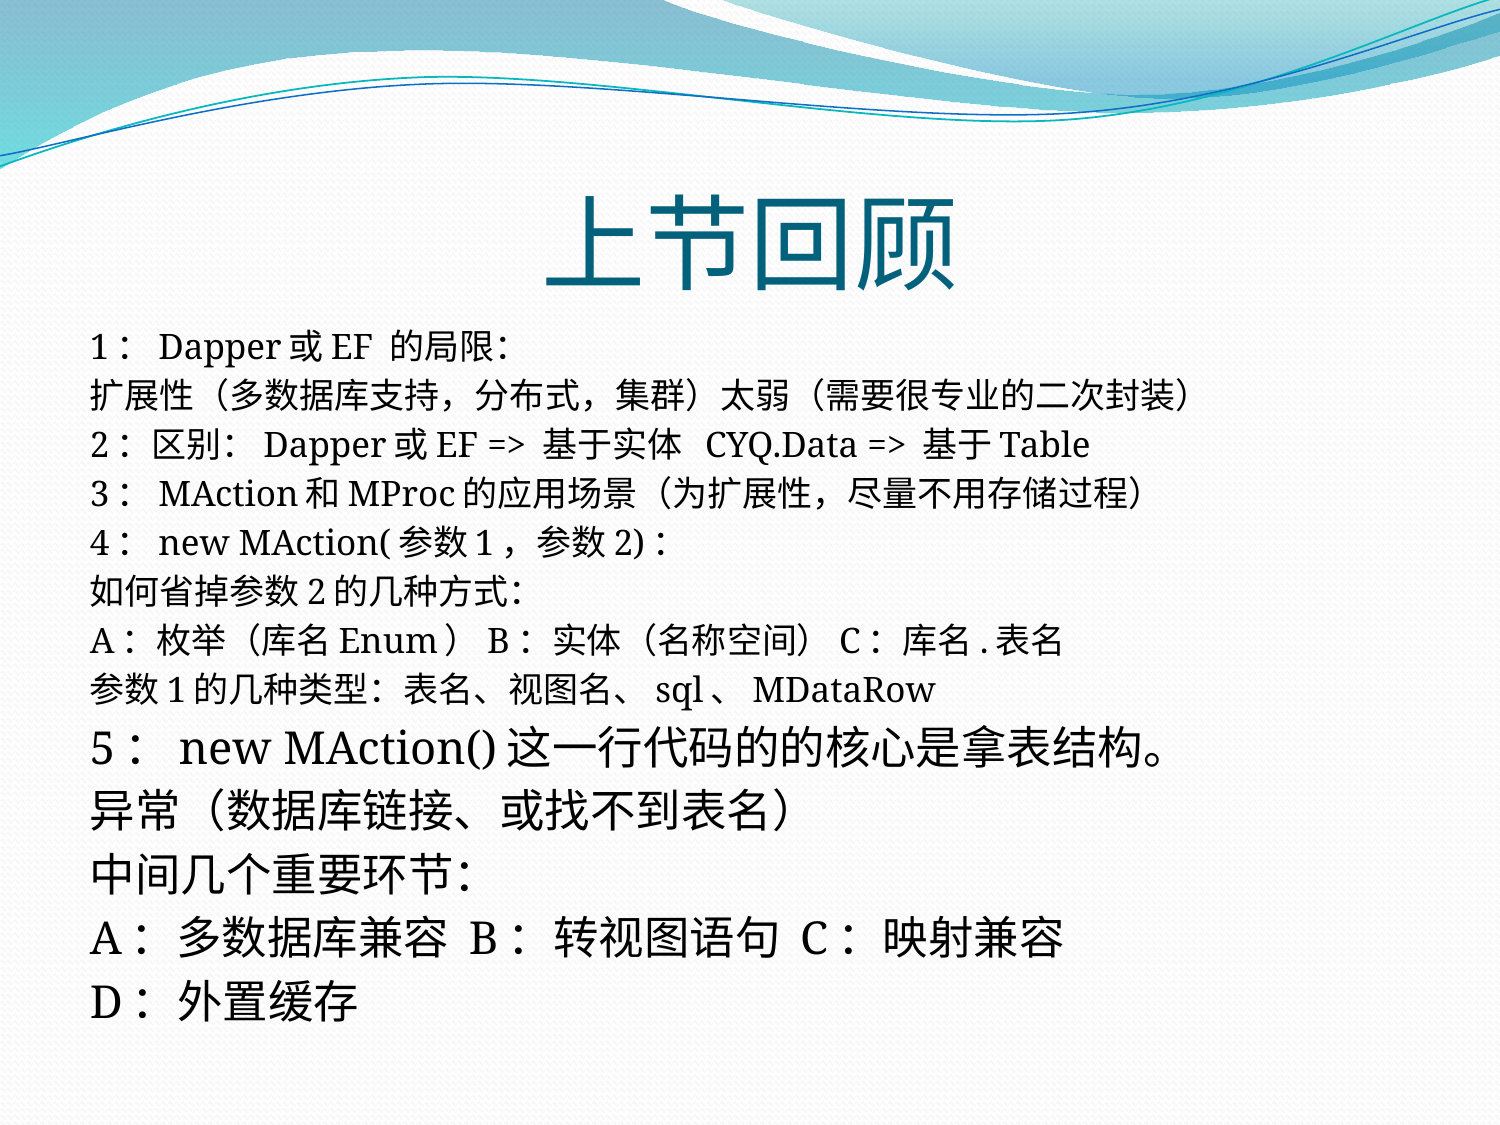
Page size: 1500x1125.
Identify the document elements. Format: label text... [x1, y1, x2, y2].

title 上节回顾 [75, 115, 1425, 303]
list 1：Dapper或EF 的局限： 扩展性（多数据库支持，分布式，集群）太弱（需要很专业的二次封装） 2：区别：Dapper或EF => 基于实体 CYQ.Data => 基于Table 3：MAction和MProc的应用场景（为扩展性，尽量不用存储过程） 4：new MAction(参数1，参数2)： 如何省掉参数2的几种方式： A：枚举（库名Enum）B：实体（名称空间）C：库名.表名 参数1的几种类型：表名、视图名、sql、MDataRow 5：new MAction()这一行代码的的核心是拿表结构。 异常（数据库链接、或找不到表名） 中间几个重要环节： A：多数据库兼容 B：转视图语句 C：映射兼容 D：外置缓存 [75, 317, 1425, 1038]
